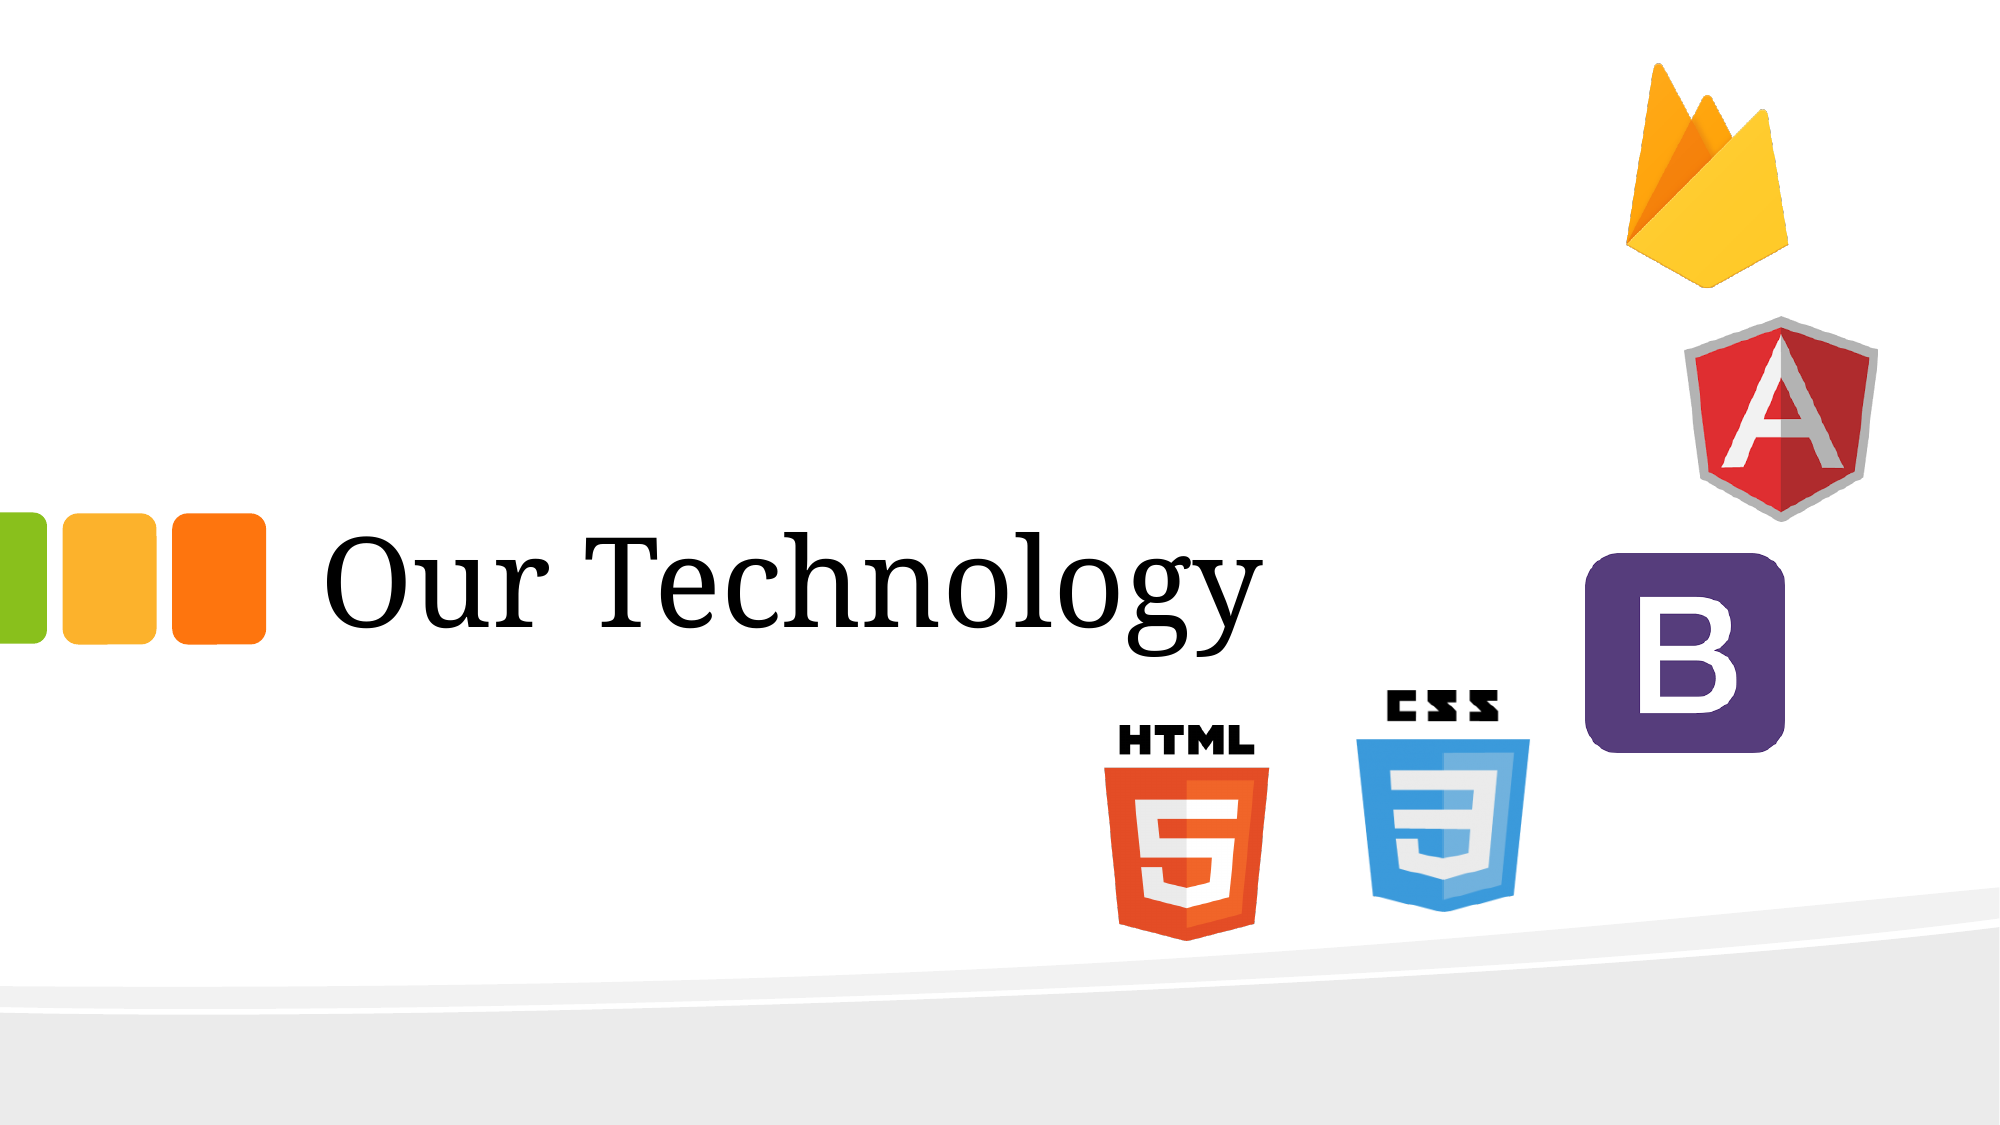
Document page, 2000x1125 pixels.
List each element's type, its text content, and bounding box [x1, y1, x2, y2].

picture [1318, 690, 1571, 913]
picture [1684, 316, 1878, 522]
picture [1585, 53, 1830, 298]
picture [1585, 553, 1785, 753]
picture [1070, 724, 1303, 941]
title Our Technology [299, 317, 1800, 663]
